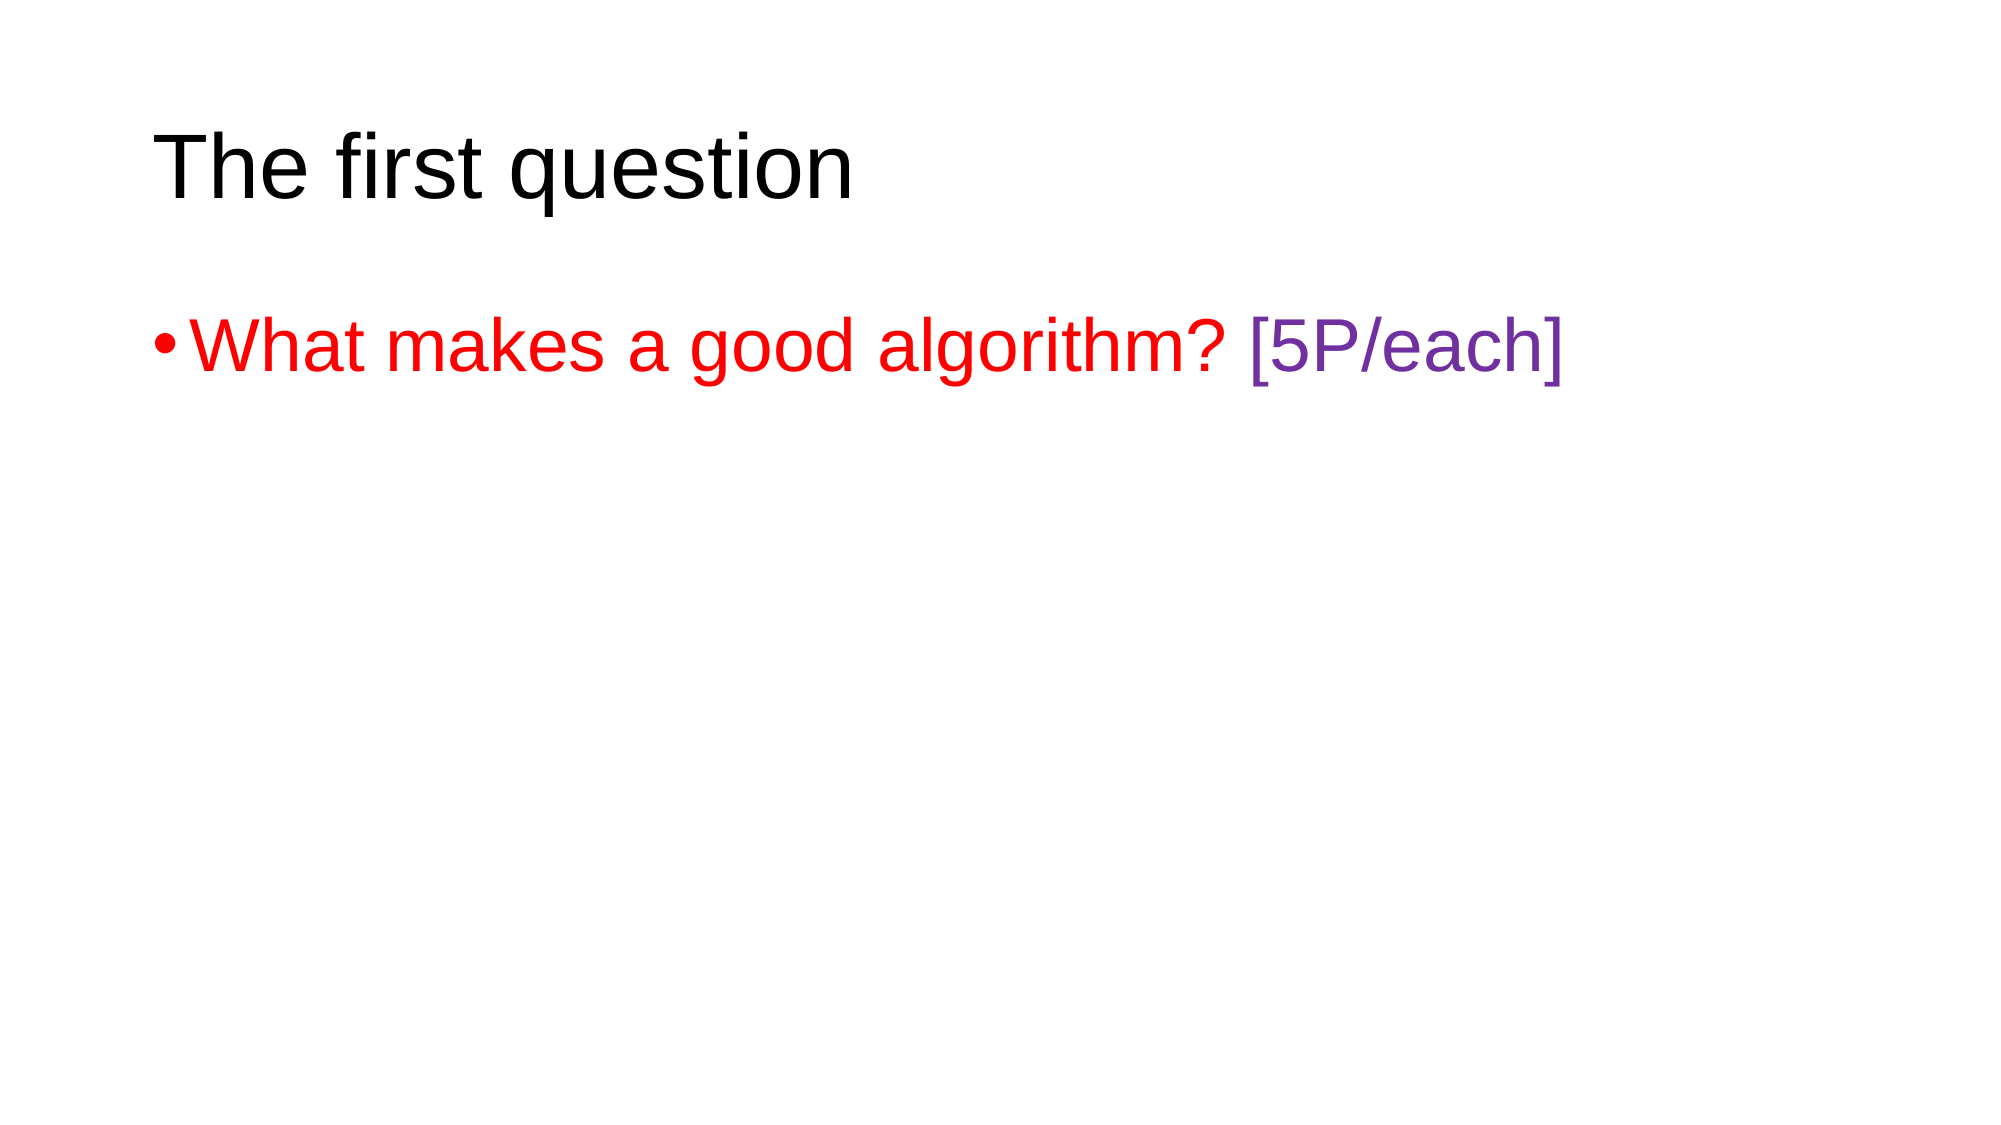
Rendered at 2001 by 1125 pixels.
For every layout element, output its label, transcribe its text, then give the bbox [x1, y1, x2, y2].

list What makes a good algorithm? [5P/each] [137, 299, 1863, 1014]
title The first question [137, 59, 1863, 278]
